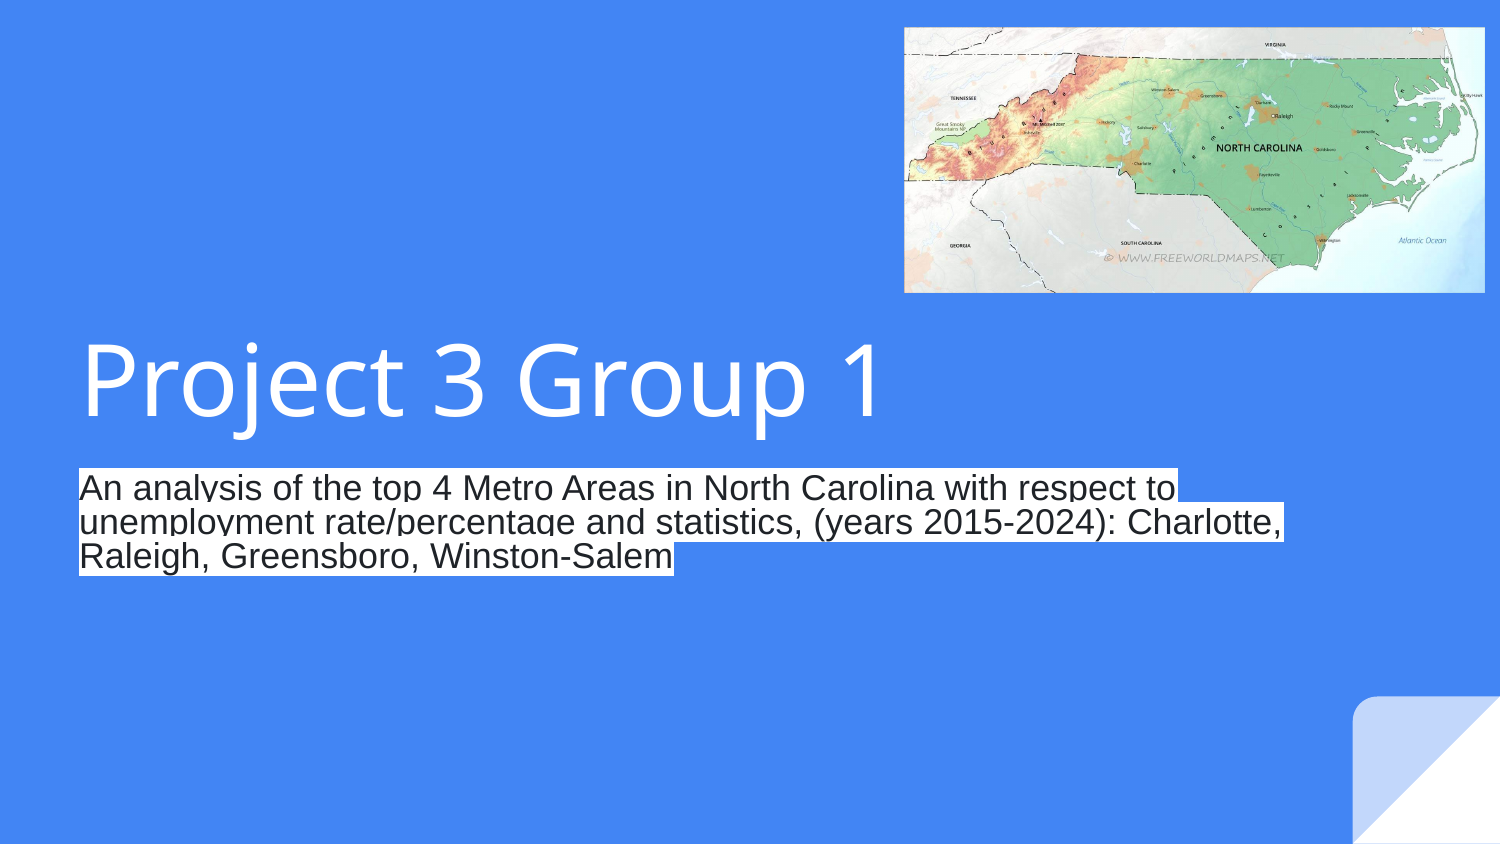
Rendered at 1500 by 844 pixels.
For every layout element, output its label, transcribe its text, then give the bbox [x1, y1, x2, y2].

subtitle An analysis of the top 4 Metro Areas in North Carolina with respect to unemployment rate/percentage and statistics, (years 2015-2024): Charlotte, Raleigh, Greensboro, Winston-Salem [64, 457, 1413, 529]
picture [904, 27, 1485, 293]
title Project 3 Group 1 [64, 298, 1413, 452]
